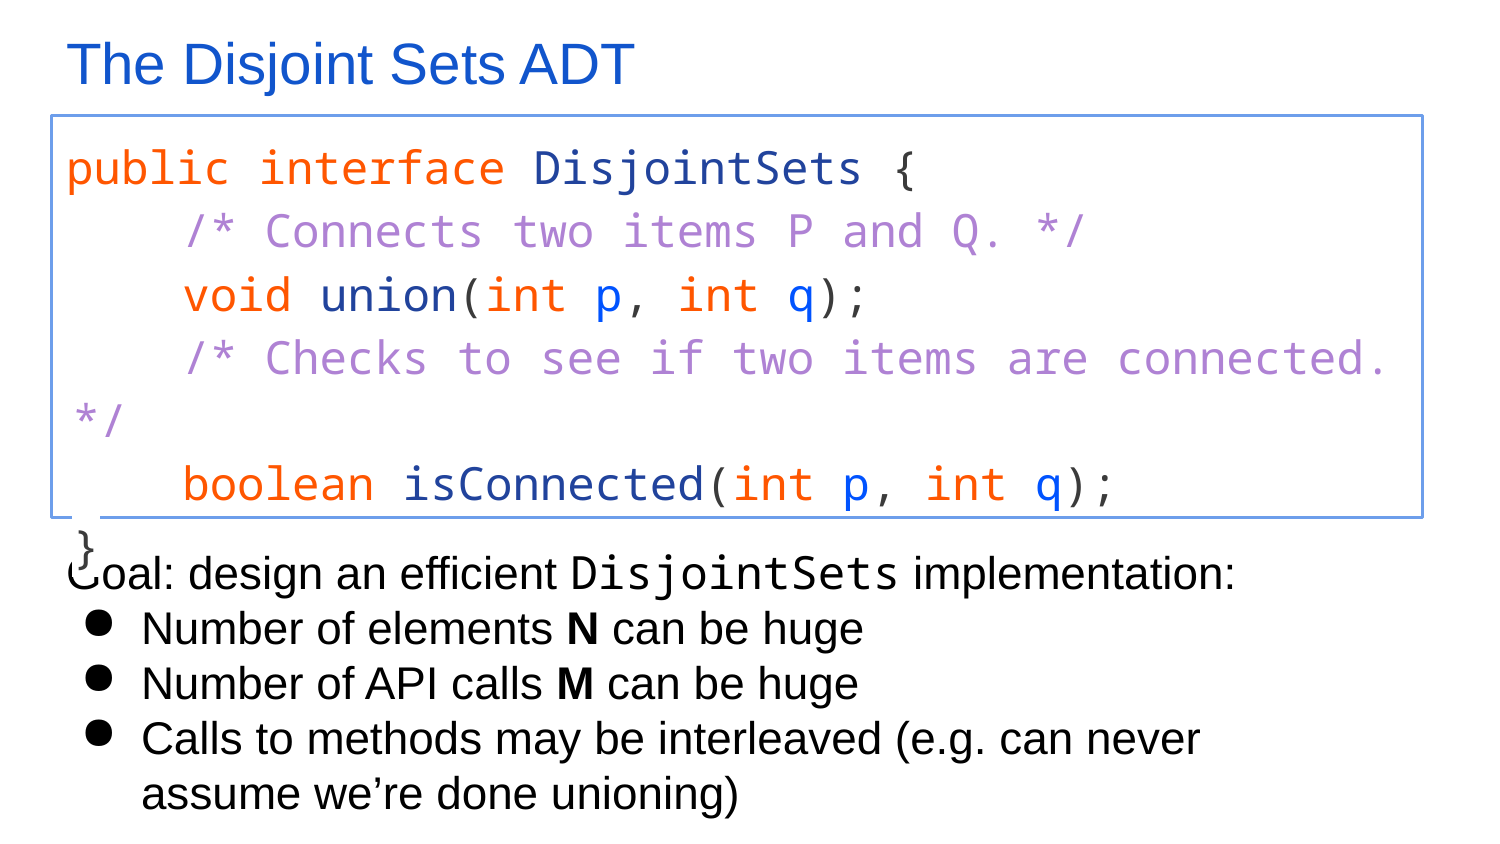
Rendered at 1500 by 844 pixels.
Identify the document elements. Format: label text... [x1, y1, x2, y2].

text_box public interface DisjointSets { /* Connects two items P and Q. */ void union(int p, int q); /* Checks to see if two items are connected. */ boolean isConnected(int p, int q); } [51, 115, 1423, 518]
text_box Goal: design an efficient DisjointSets implementation: Number of elements N can be huge Number of API calls M can be huge Calls to methods may be interleaved (e.g. can never assume we’re done unioning) [51, 528, 1386, 799]
title The Disjoint Sets ADT [51, 11, 1449, 106]
